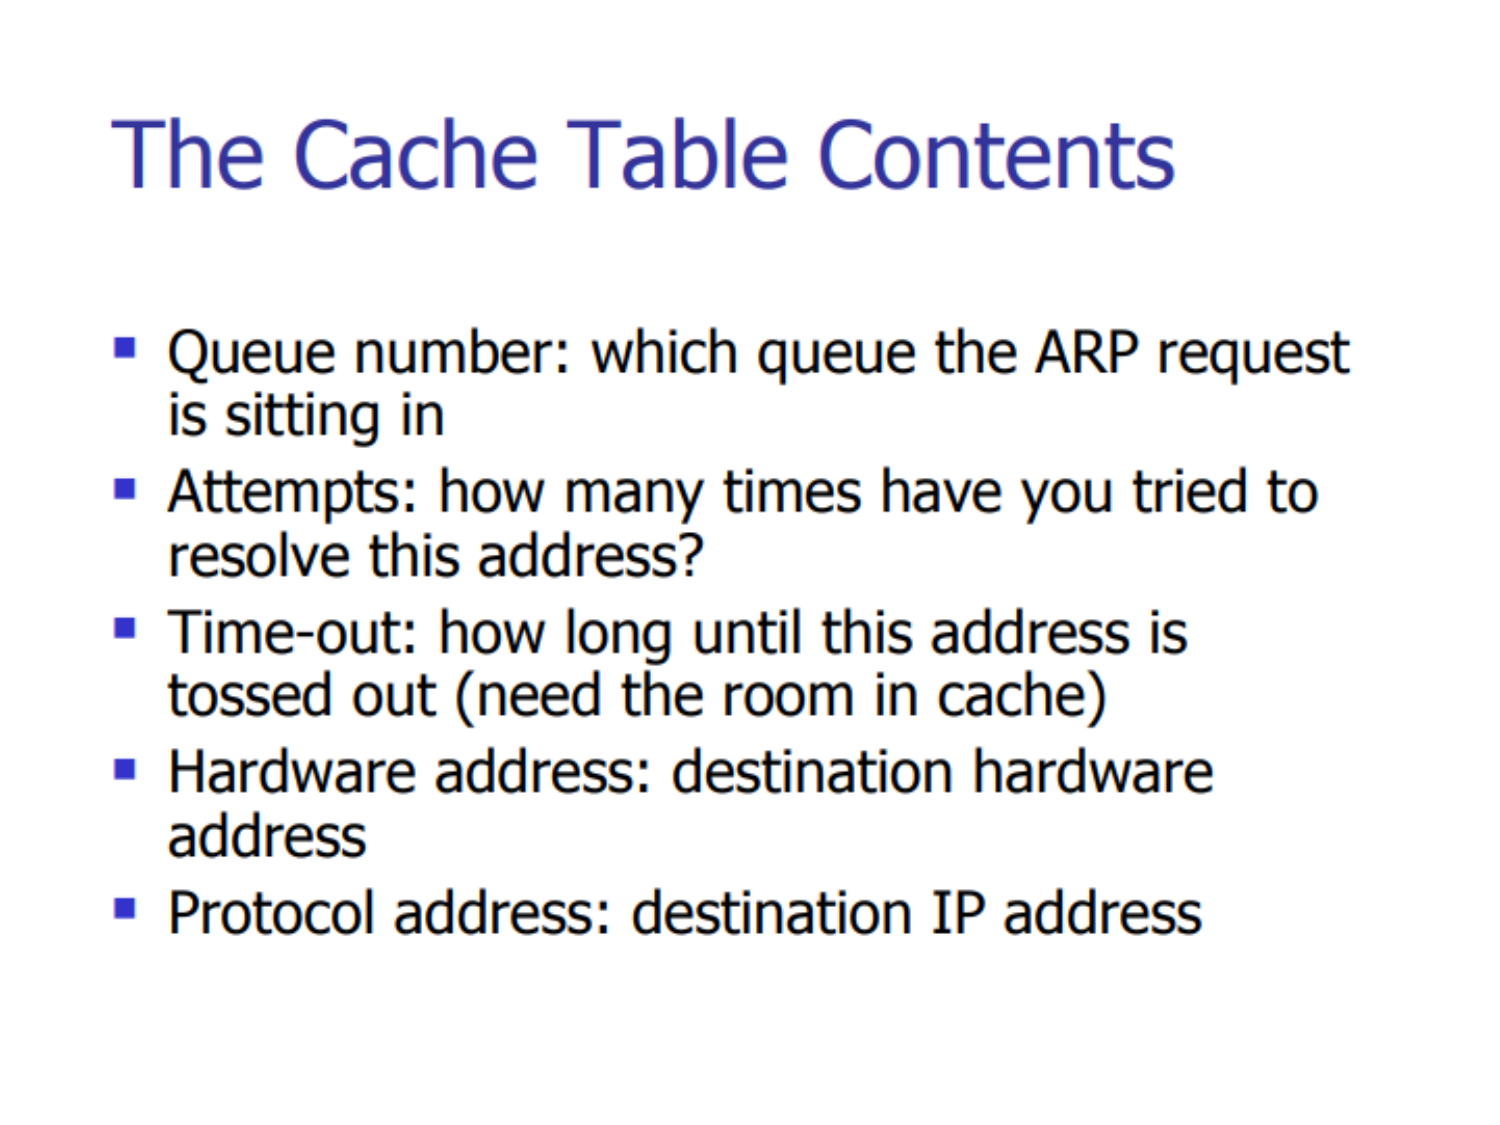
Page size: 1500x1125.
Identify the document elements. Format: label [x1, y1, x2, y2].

picture [87, 99, 1376, 963]
